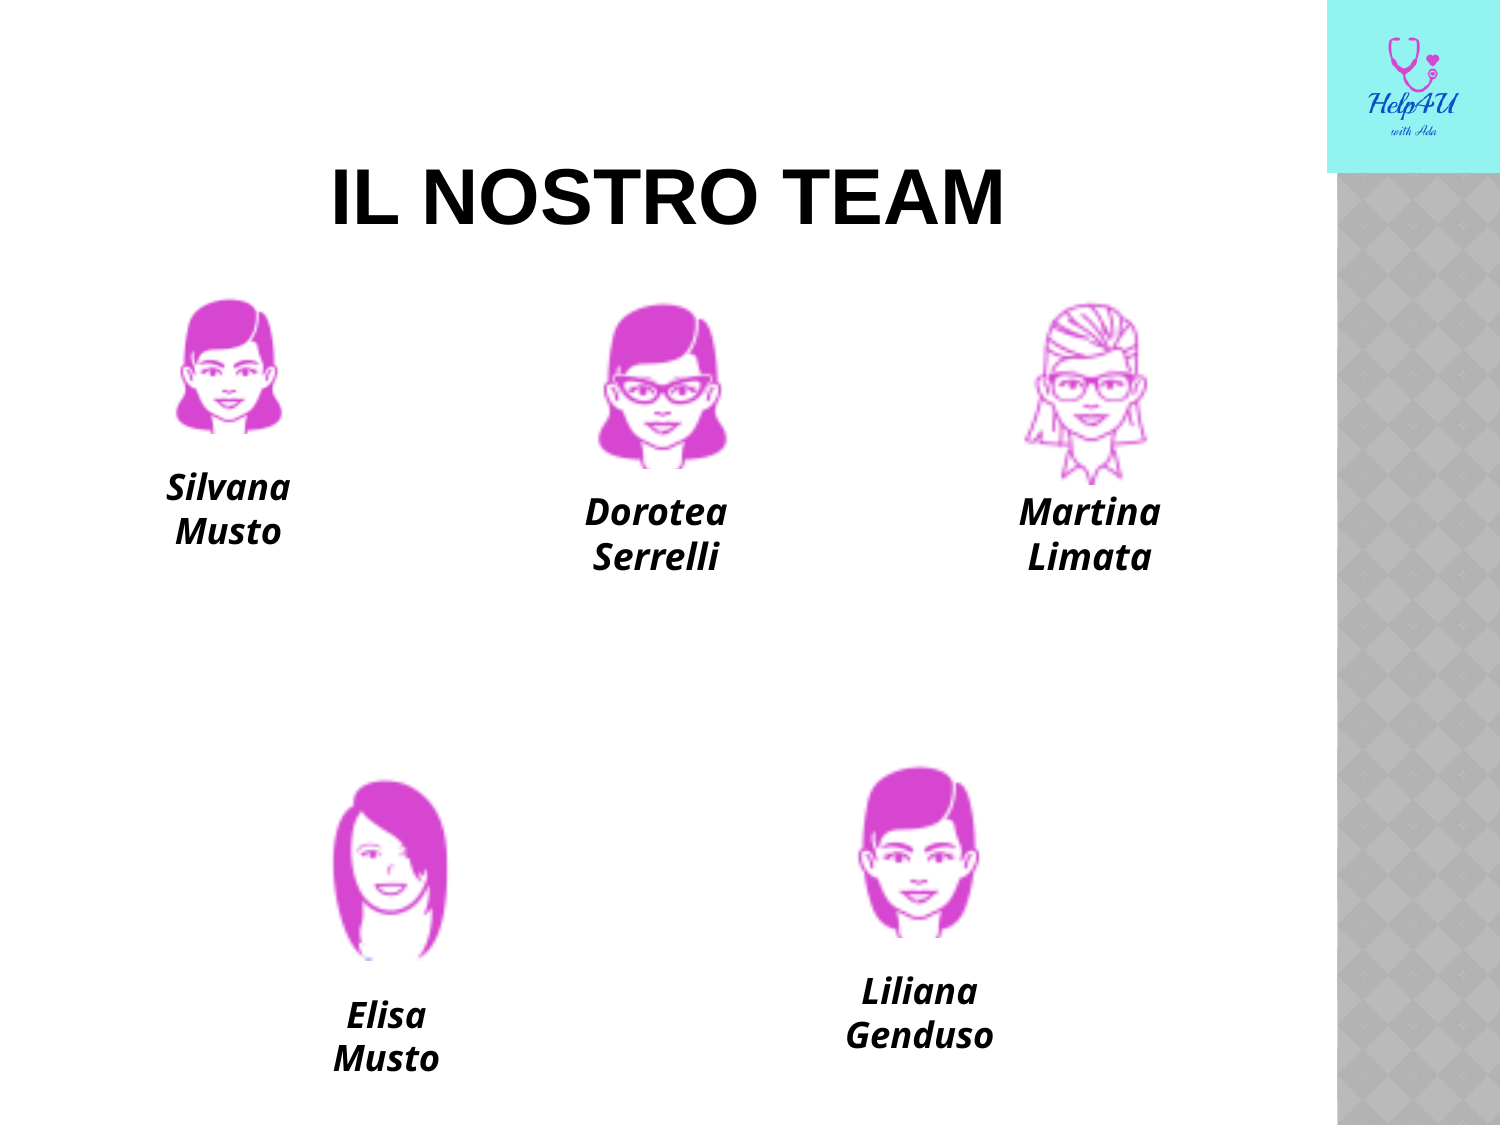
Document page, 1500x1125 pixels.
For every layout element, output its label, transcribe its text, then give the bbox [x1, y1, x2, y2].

picture [140, 269, 317, 434]
text_box Elisa Musto [281, 984, 493, 1087]
title Il nostro team [75, 52, 1263, 240]
picture [550, 269, 776, 469]
text_box Martina Limata [972, 480, 1207, 586]
text_box Dorotea Serrelli [527, 480, 786, 586]
text_box Silvana Musto [128, 456, 329, 560]
picture [808, 738, 1020, 938]
text_box Liliana Genduso [808, 960, 1032, 1063]
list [995, 280, 1184, 485]
picture [1326, 0, 1500, 173]
picture [292, 749, 493, 961]
